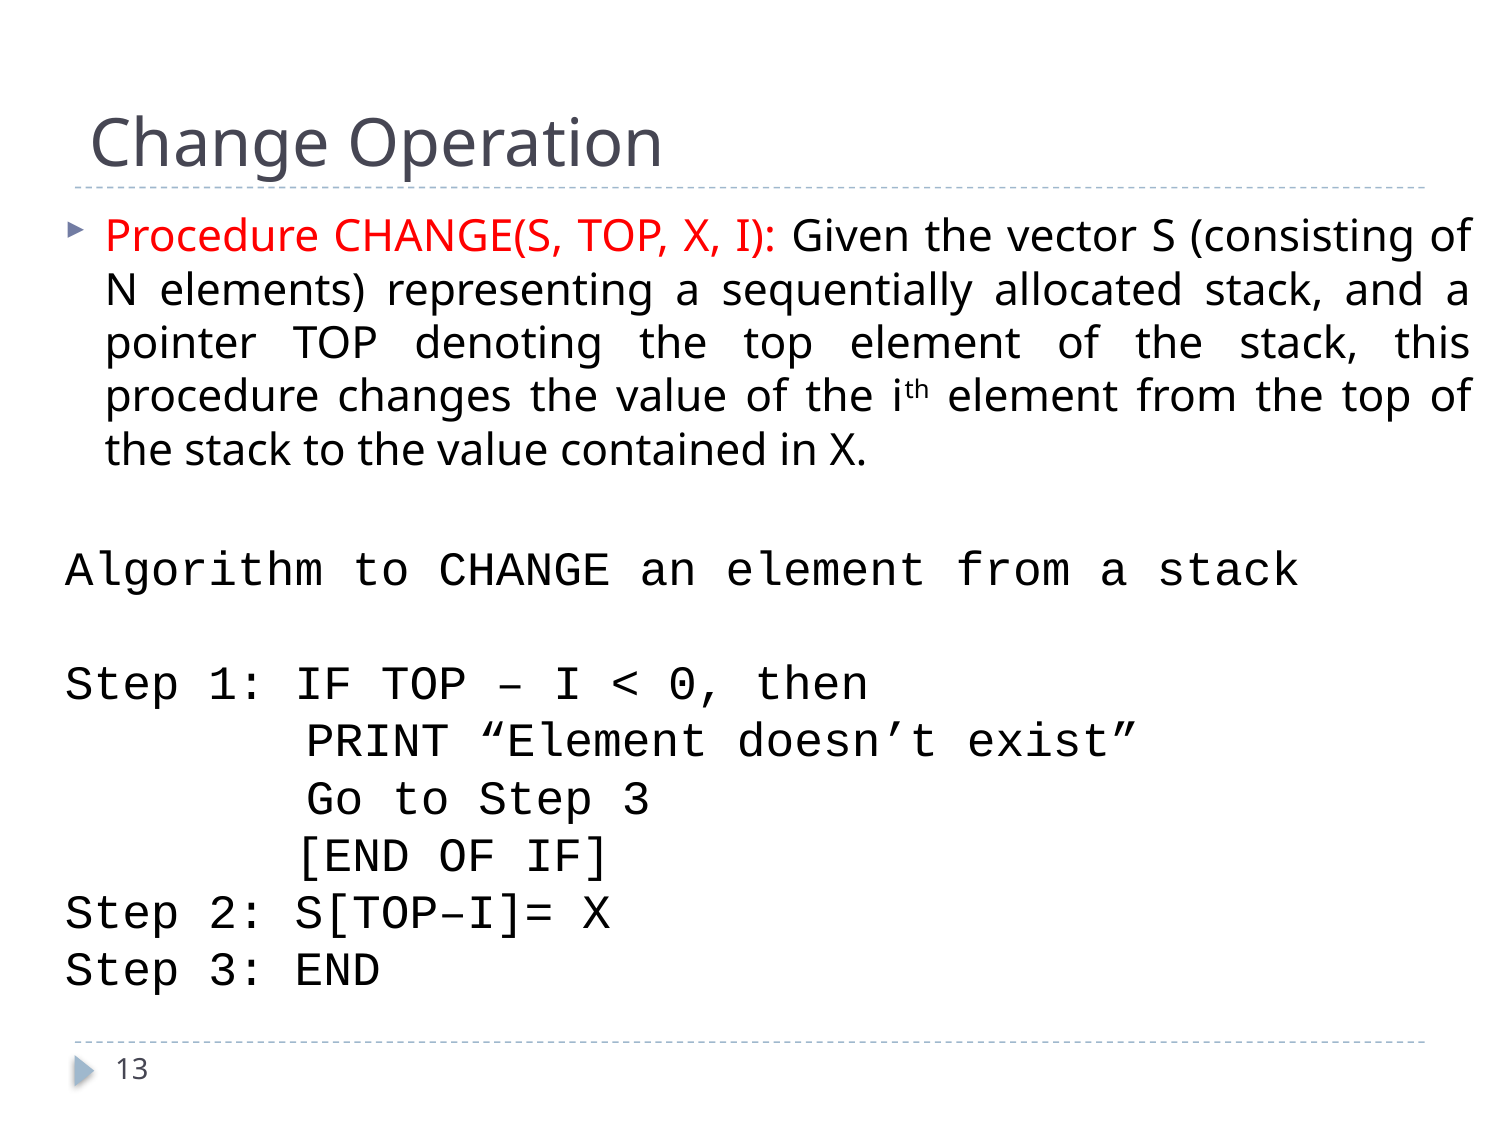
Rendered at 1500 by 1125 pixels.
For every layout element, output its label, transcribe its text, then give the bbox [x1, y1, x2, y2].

title Change Operation [75, 24, 1425, 188]
slide_number 13 [100, 1042, 426, 1103]
list Procedure CHANGE(S, TOP, X, I): Given the vector S (consisting of N elements) representing a sequentially allocated stack, and a pointer TOP denoting the top element of the stack, this procedure changes the value of the ith element from the top of the stack to the value contained in X. Algorithm to CHANGE an element from a stack Step 1: IF TOP – I < 0, then PRINT “Element doesn’t exist” Go to Step 3 [END OF IF] Step 2: S[TOP–I]= X Step 3: END [50, 200, 1488, 1010]
